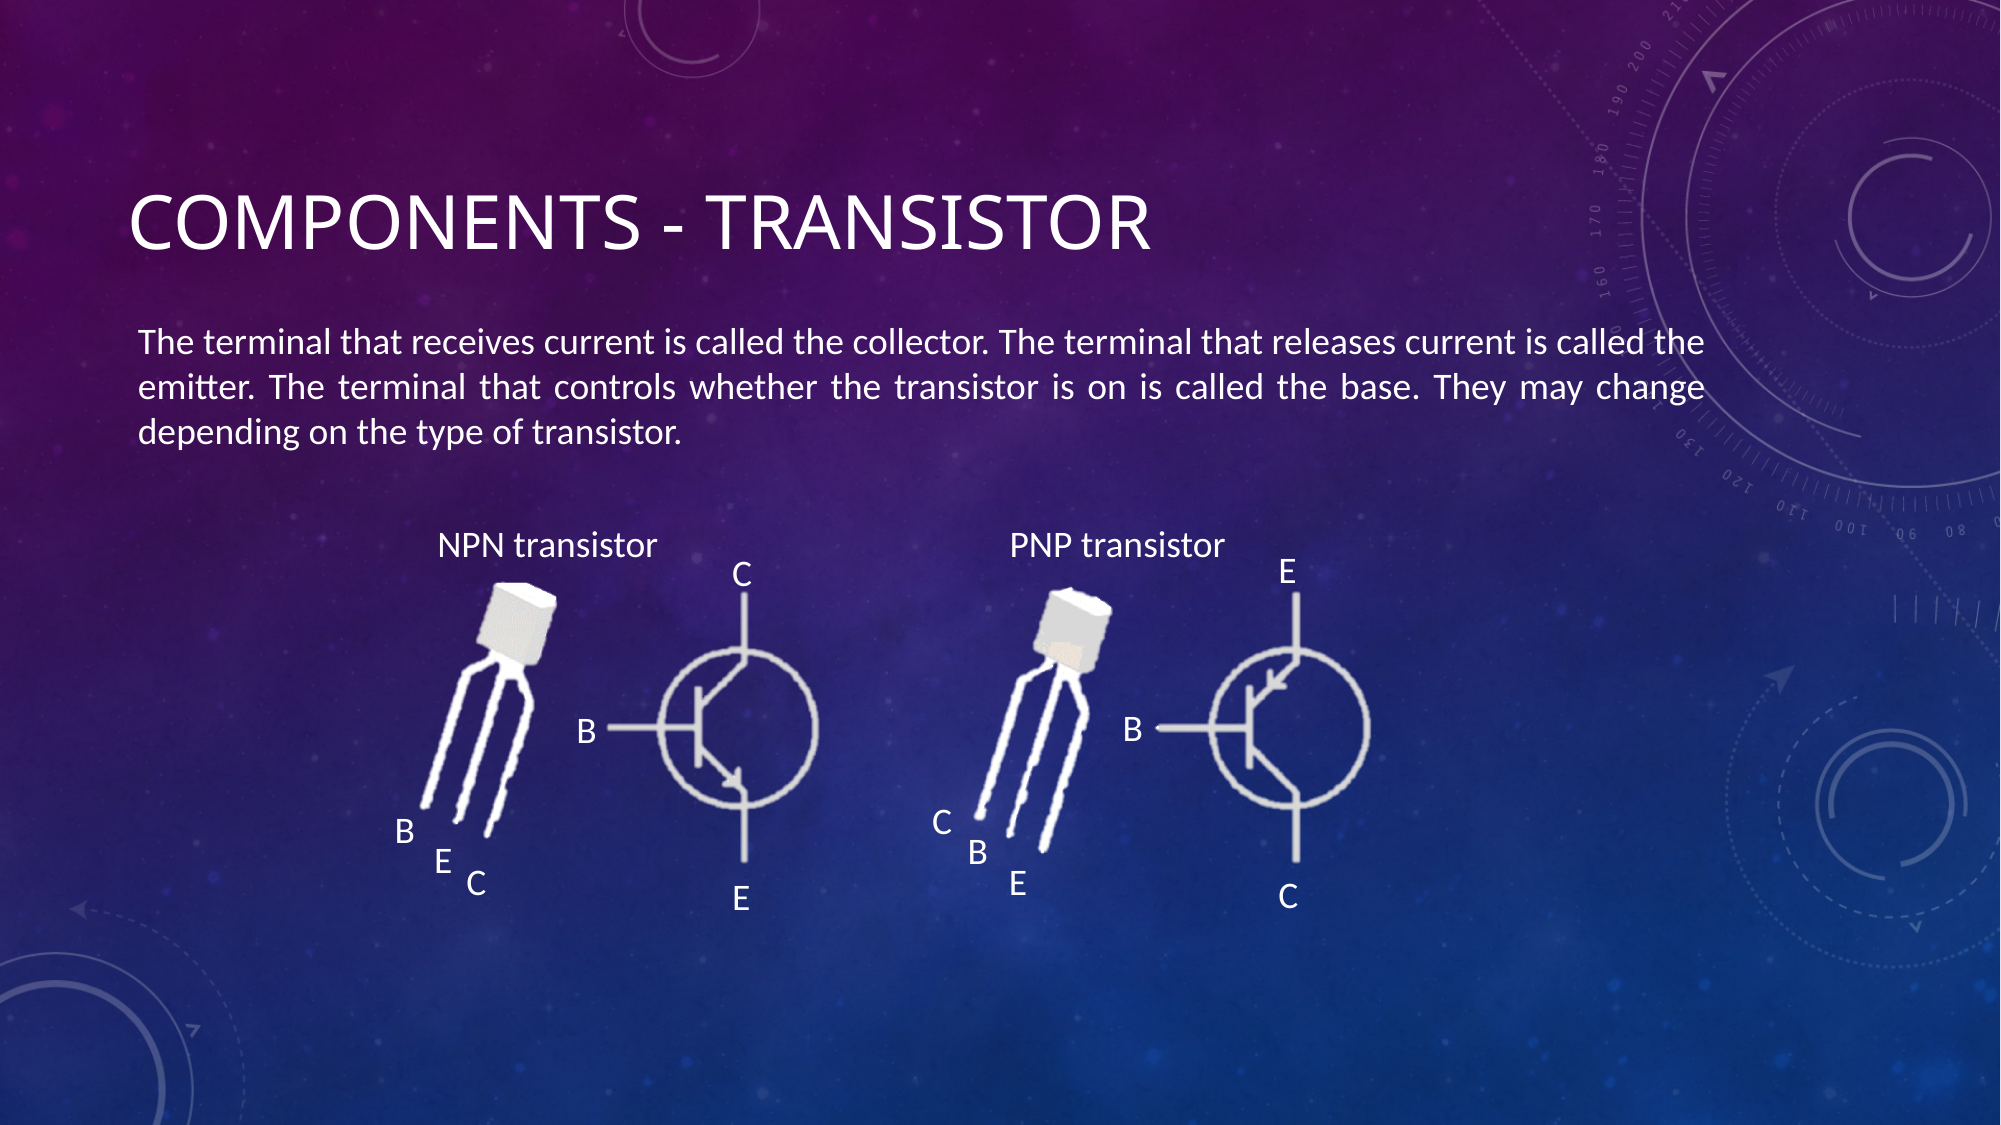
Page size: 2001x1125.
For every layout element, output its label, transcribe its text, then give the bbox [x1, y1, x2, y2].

title Components - transistor [112, 99, 1775, 339]
picture [0, 0, 2001, 1125]
text_box The terminal that receives current is called the collector. The terminal that releases current is called the emitter. The terminal that controls whether the transistor is on is called the base. They may change depending on the type of transistor. [123, 310, 1722, 460]
